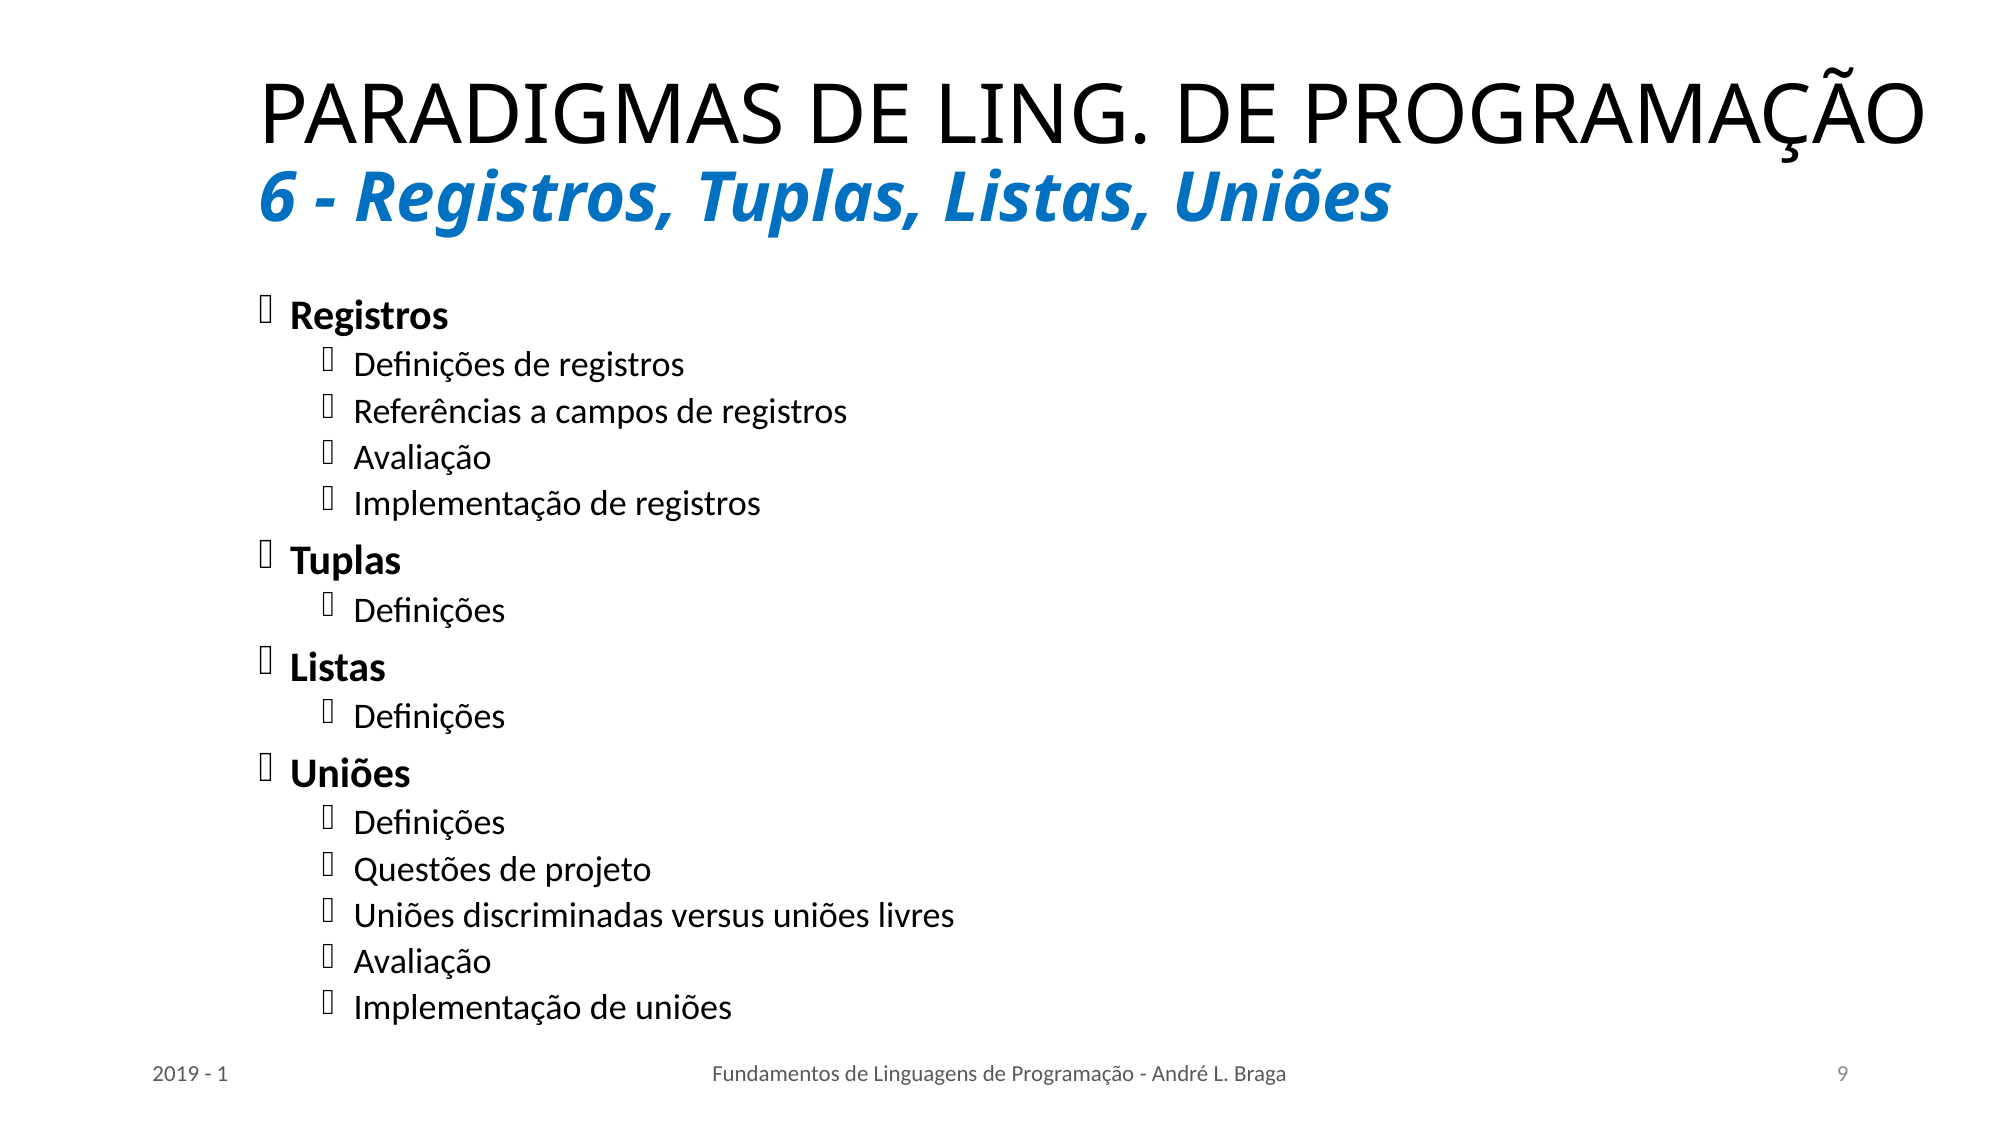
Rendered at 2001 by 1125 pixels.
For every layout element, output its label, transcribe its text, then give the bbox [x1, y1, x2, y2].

title PARADIGMAS DE LING. DE PROGRAMAÇÃO 6 - Registros, Tuplas, Listas, Uniões [243, 22, 1964, 286]
slide_number 2019 - 1 [137, 1042, 588, 1103]
slide_number 9 [1413, 1042, 1864, 1103]
footer Fundamentos de Linguagens de Programação - André L. Braga [662, 1042, 1338, 1103]
list Registros Definições de registros Referências a campos de registros Avaliação Implementação de registros Tuplas Definições Listas Definições Uniões Definições Questões de projeto Uniões discriminadas versus uniões livres Avaliação Implementação de uniões [243, 285, 1887, 1043]
